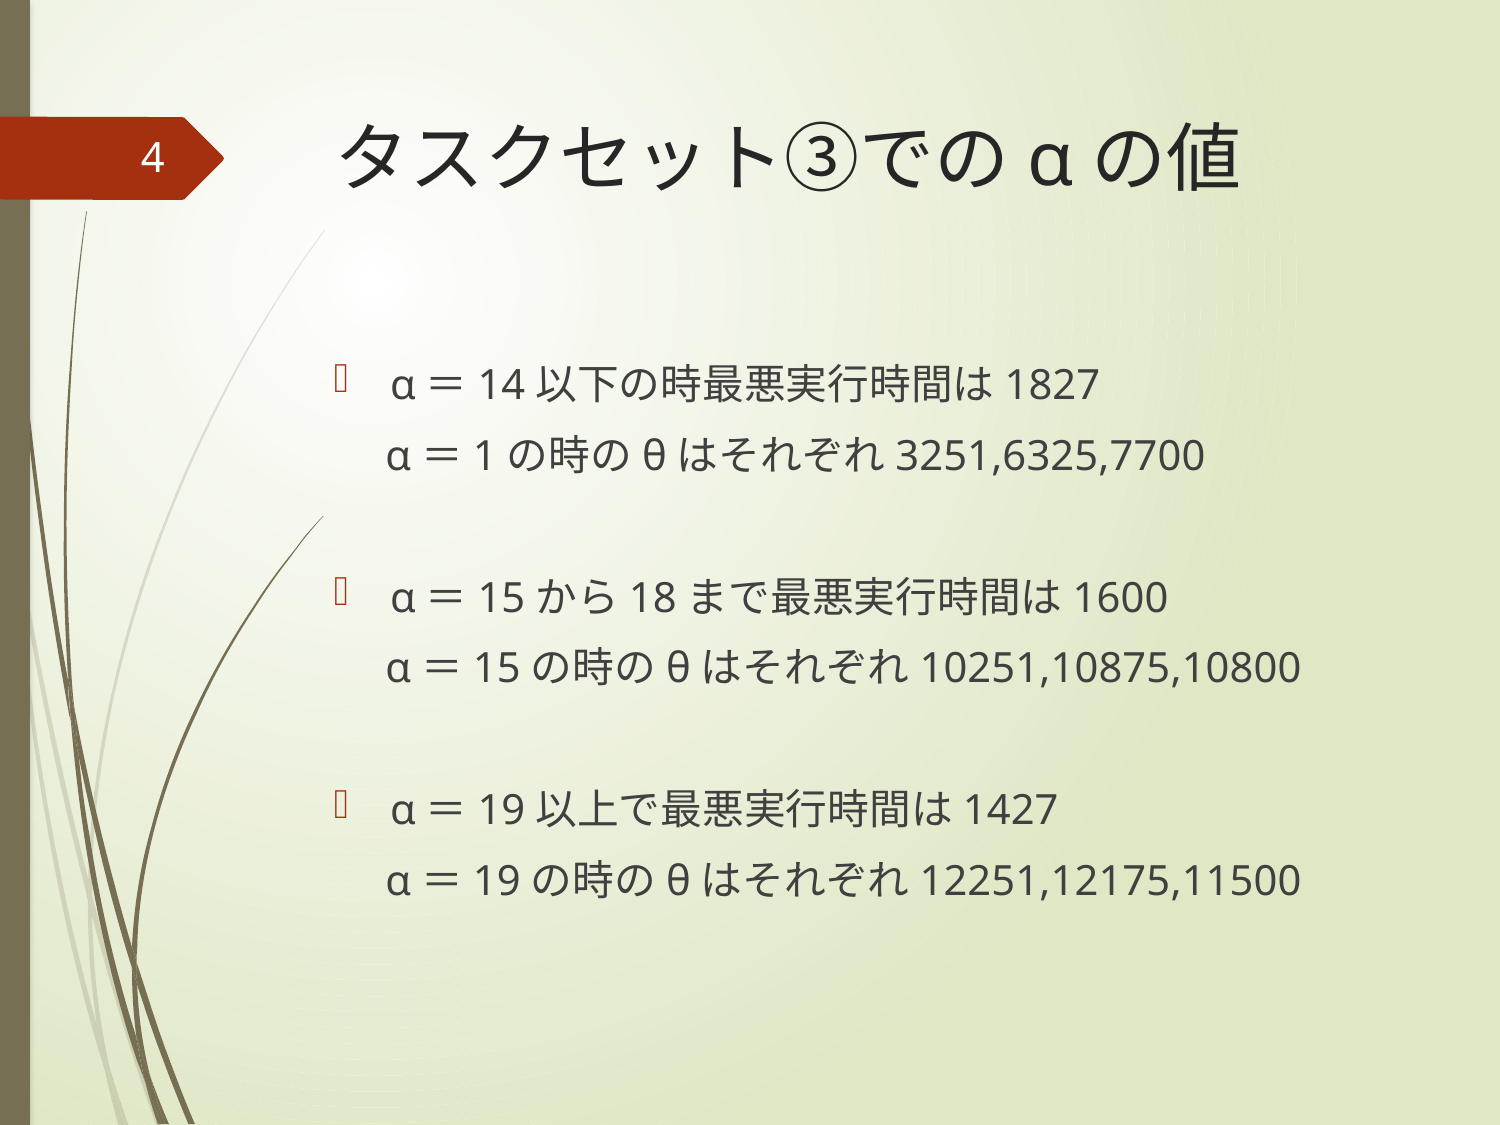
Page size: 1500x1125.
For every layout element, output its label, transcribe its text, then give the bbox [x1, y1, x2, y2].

list α＝14以下の時最悪実行時間は1827 α＝1の時のθはそれぞれ3251,6325,7700 α＝15から18まで最悪実行時間は1600 α＝15の時のθはそれぞれ10251,10875,10800 α＝19以上で最悪実行時間は1427 α＝19の時のθはそれぞれ12251,12175,11500 [318, 350, 1400, 970]
slide_number 4 [83, 129, 180, 190]
title タスクセット③でのαの値 [319, 102, 1400, 313]
